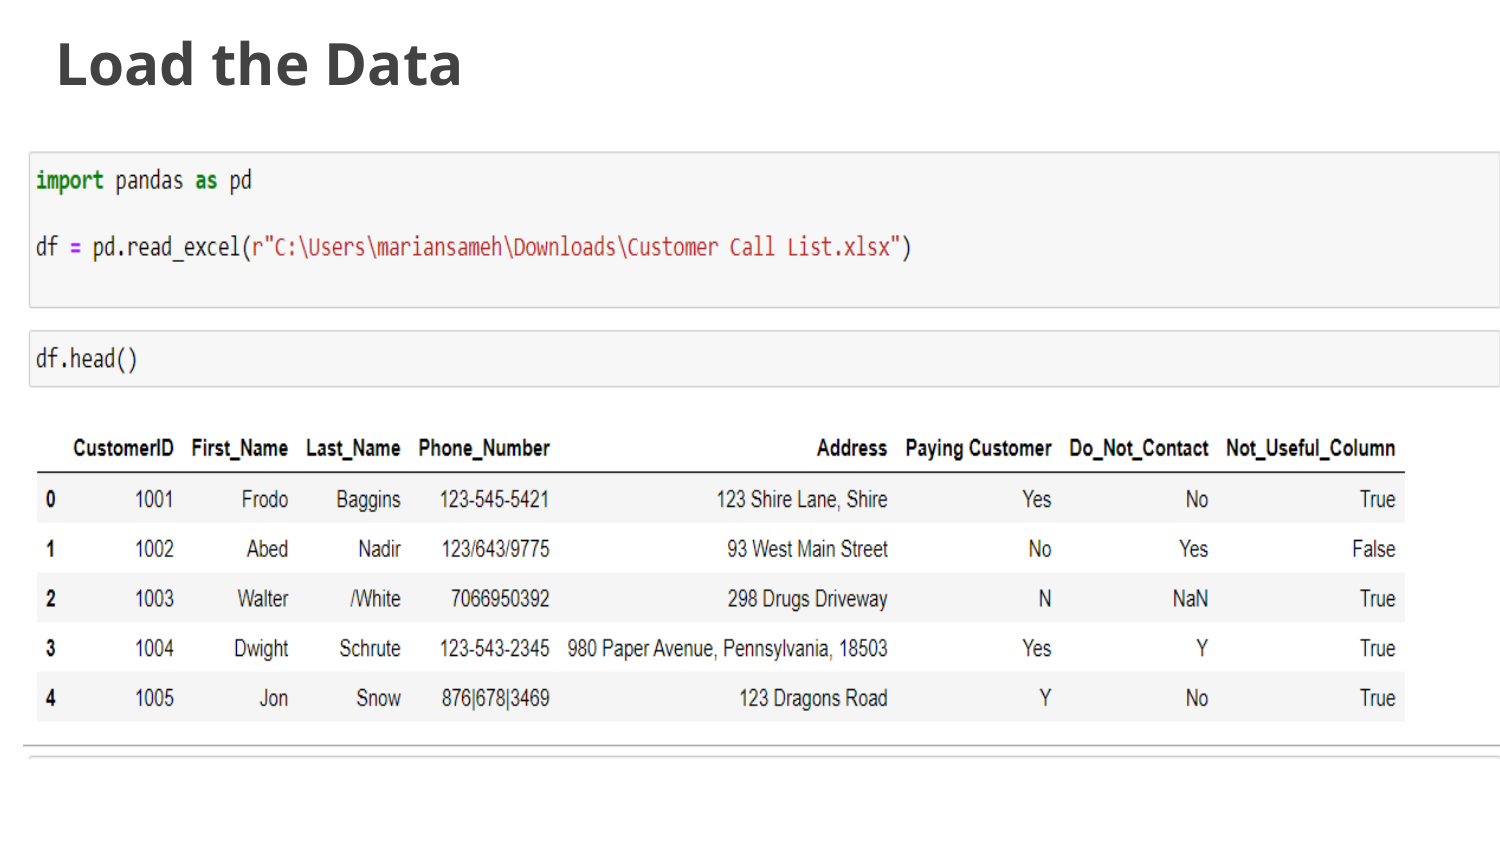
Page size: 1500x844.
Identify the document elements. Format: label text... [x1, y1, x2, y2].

title Load the Data [40, 12, 1194, 114]
picture [22, 116, 1500, 760]
